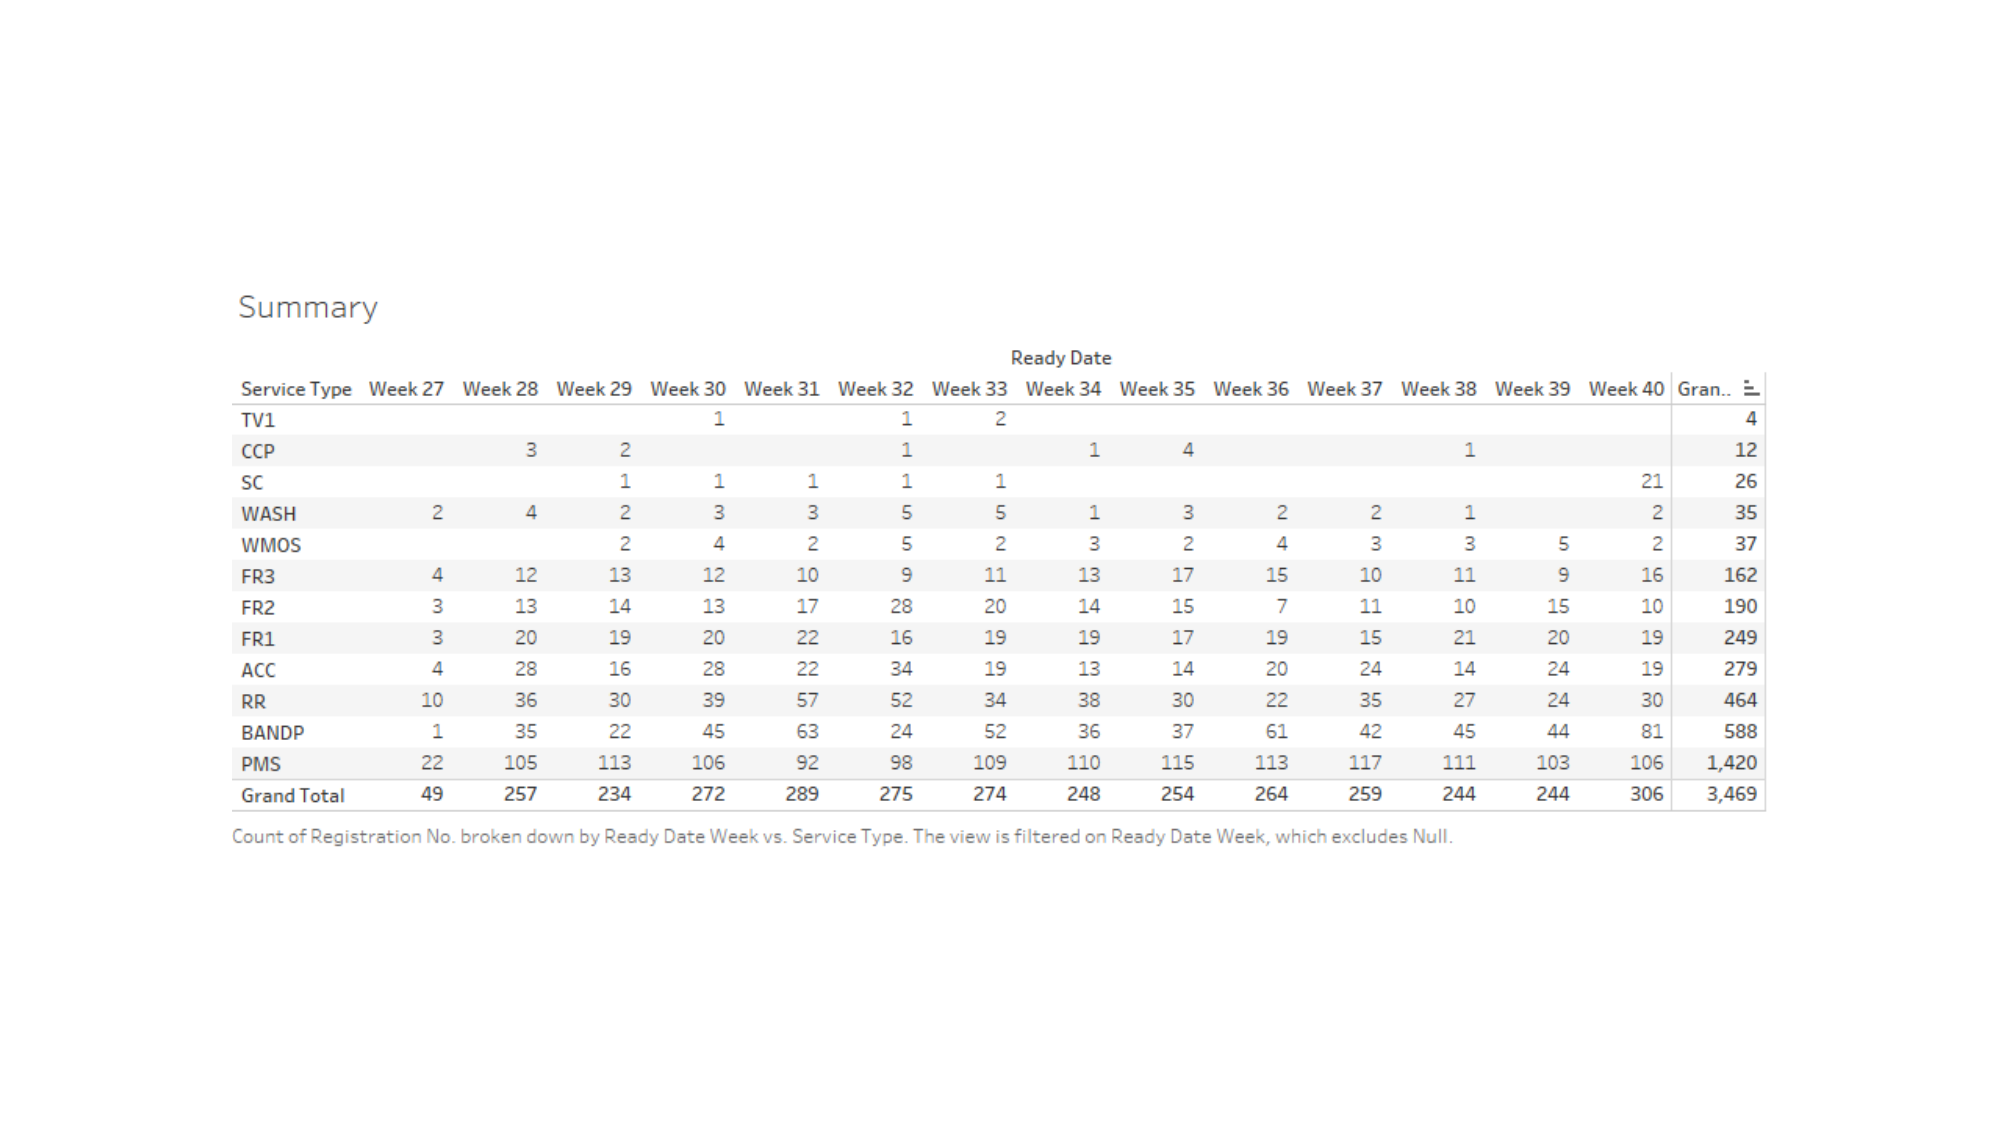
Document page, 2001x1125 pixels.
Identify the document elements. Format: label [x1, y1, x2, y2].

picture [232, 274, 1768, 851]
